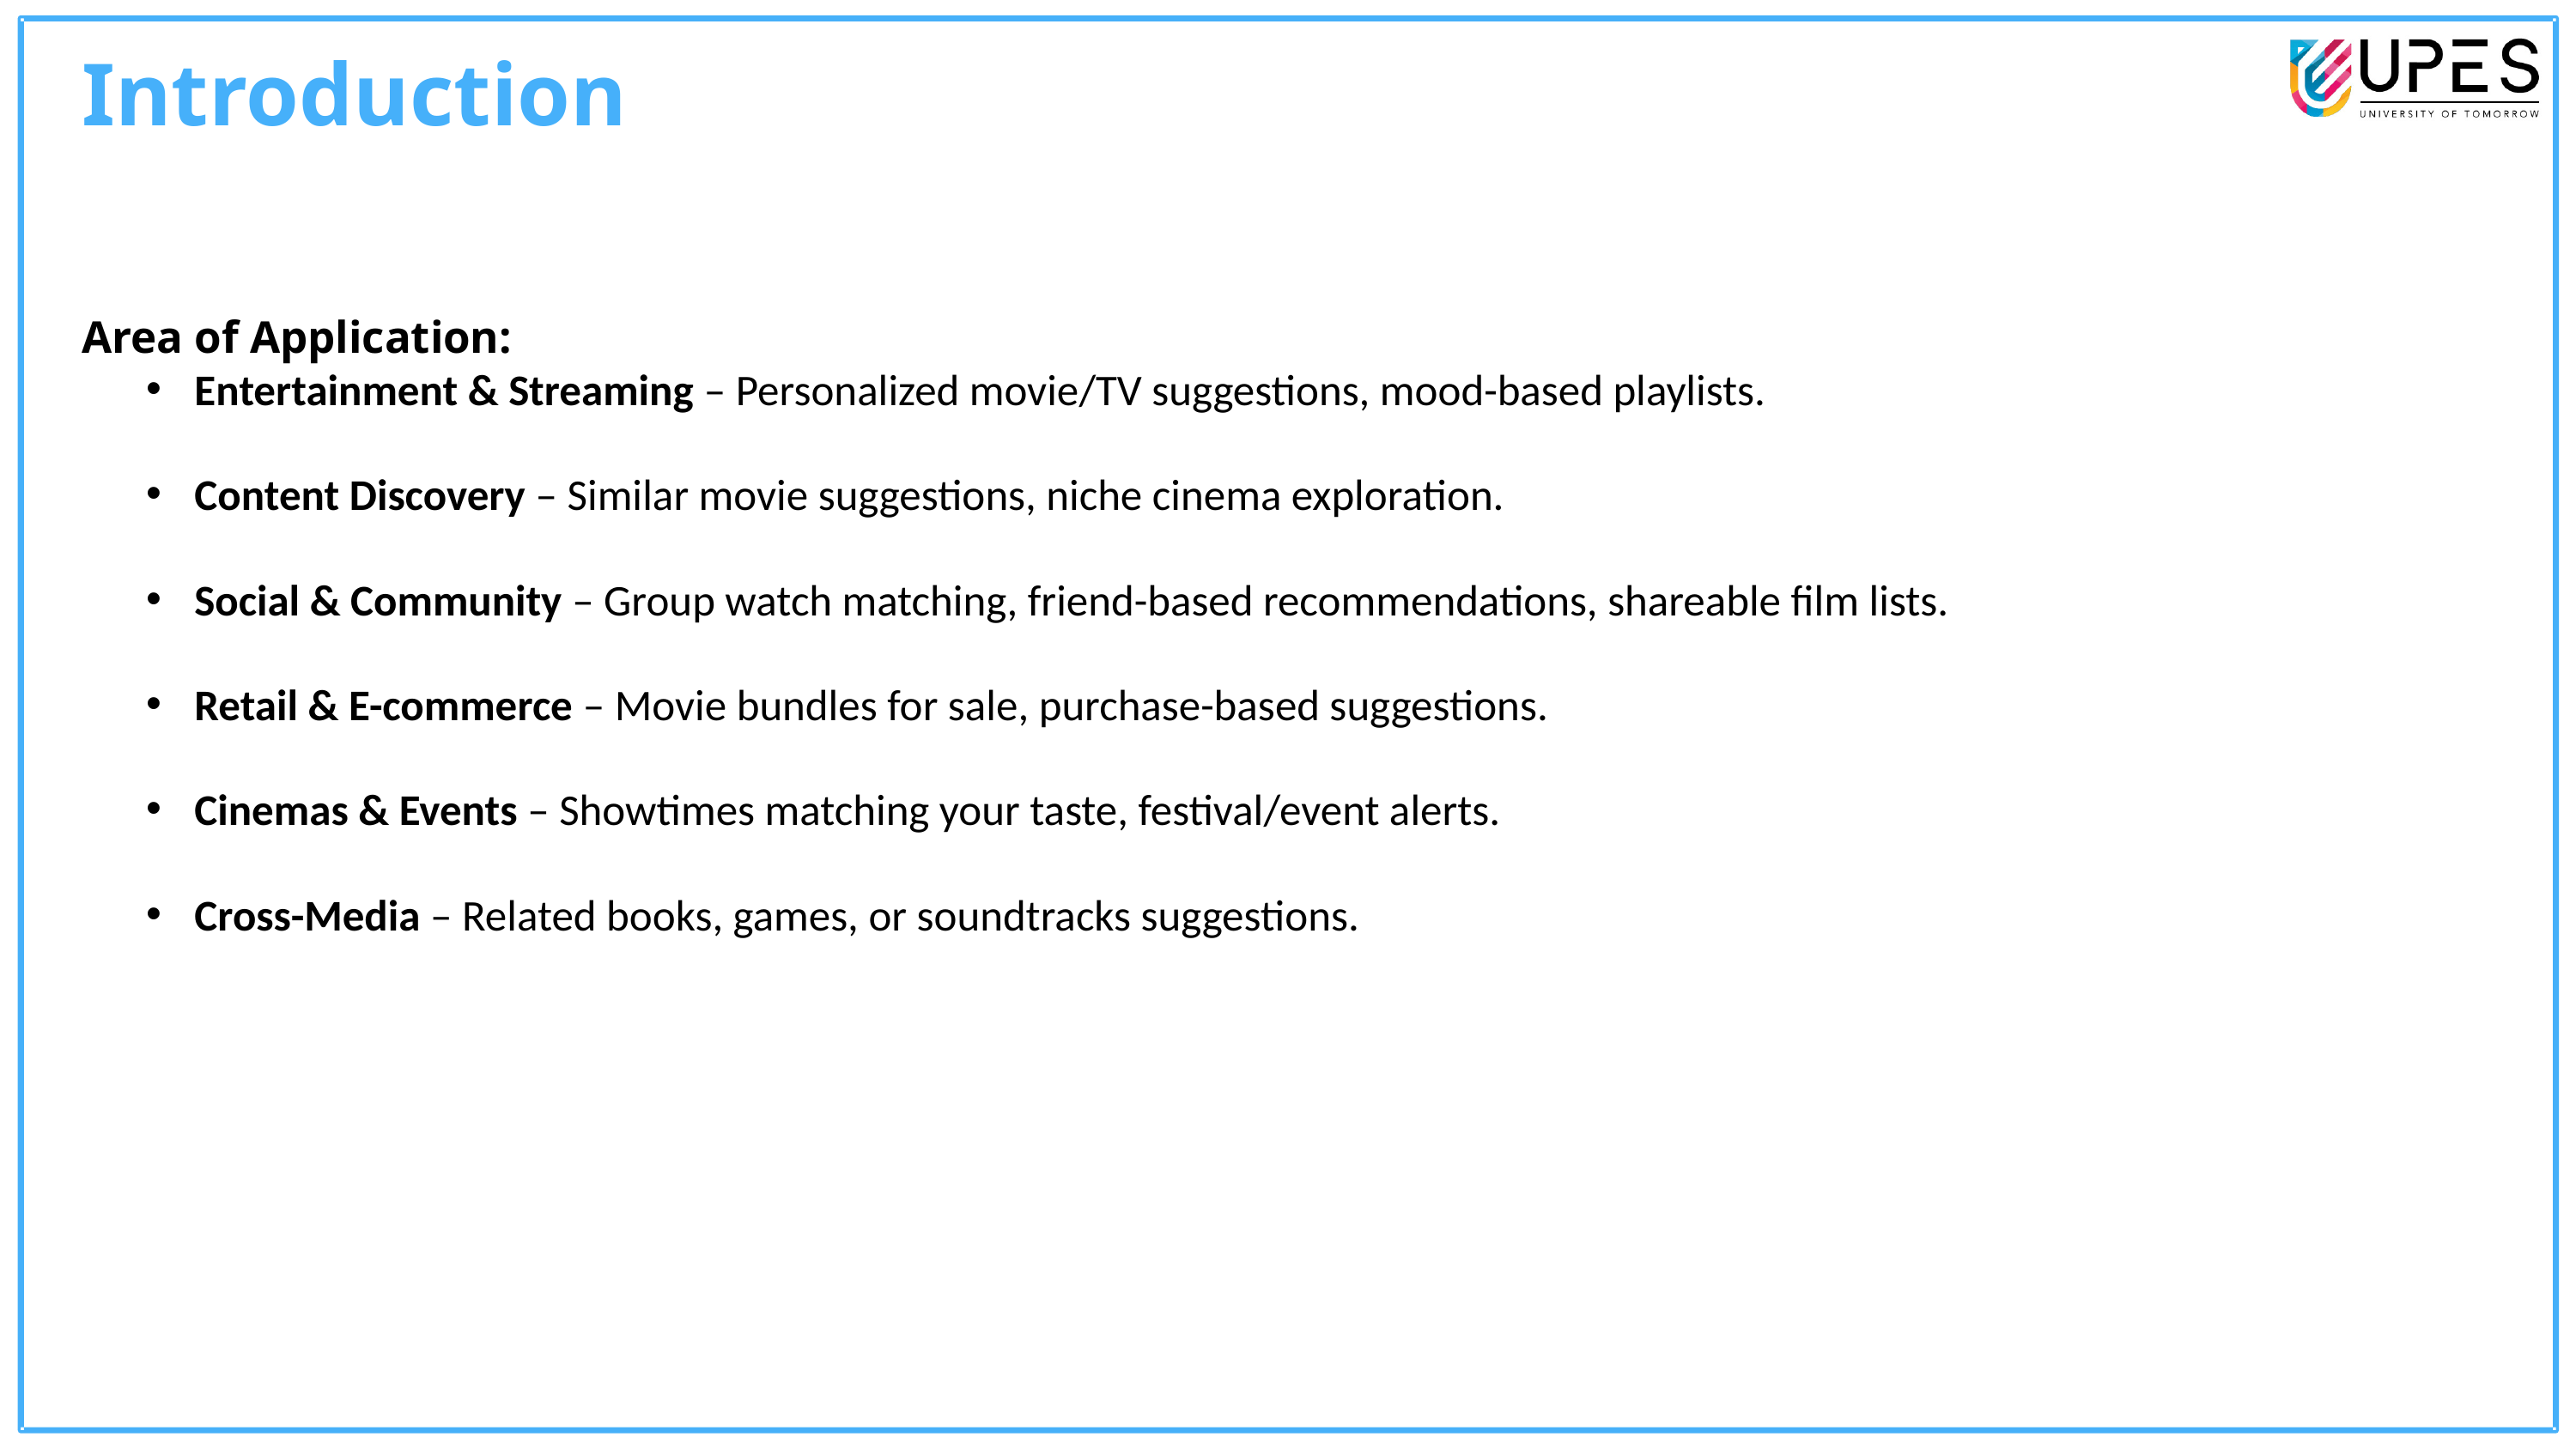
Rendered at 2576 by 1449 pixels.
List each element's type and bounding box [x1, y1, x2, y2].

text_box [17, 15, 2560, 1434]
